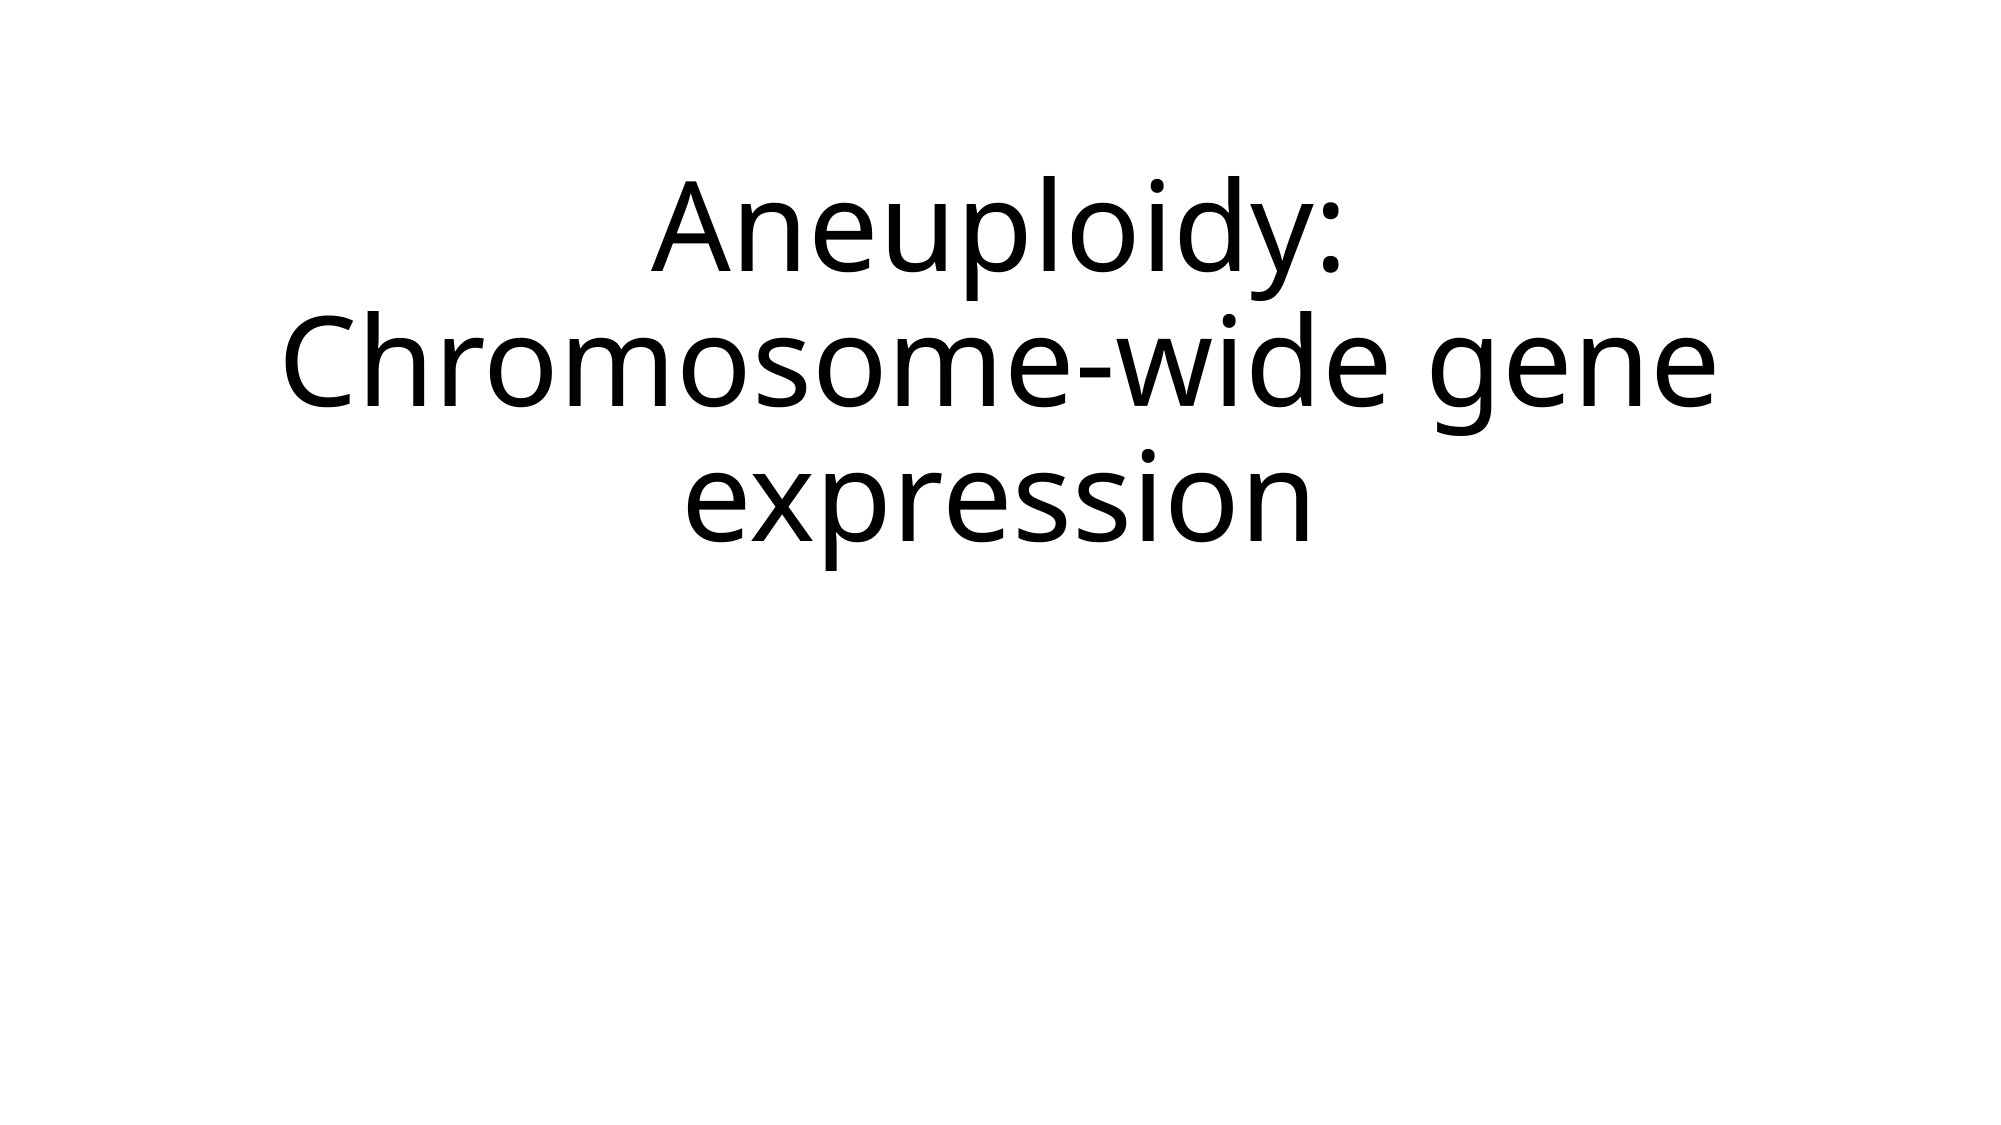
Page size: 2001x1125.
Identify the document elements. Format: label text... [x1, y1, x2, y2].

title Aneuploidy: Chromosome-wide gene expression [249, 184, 1750, 576]
